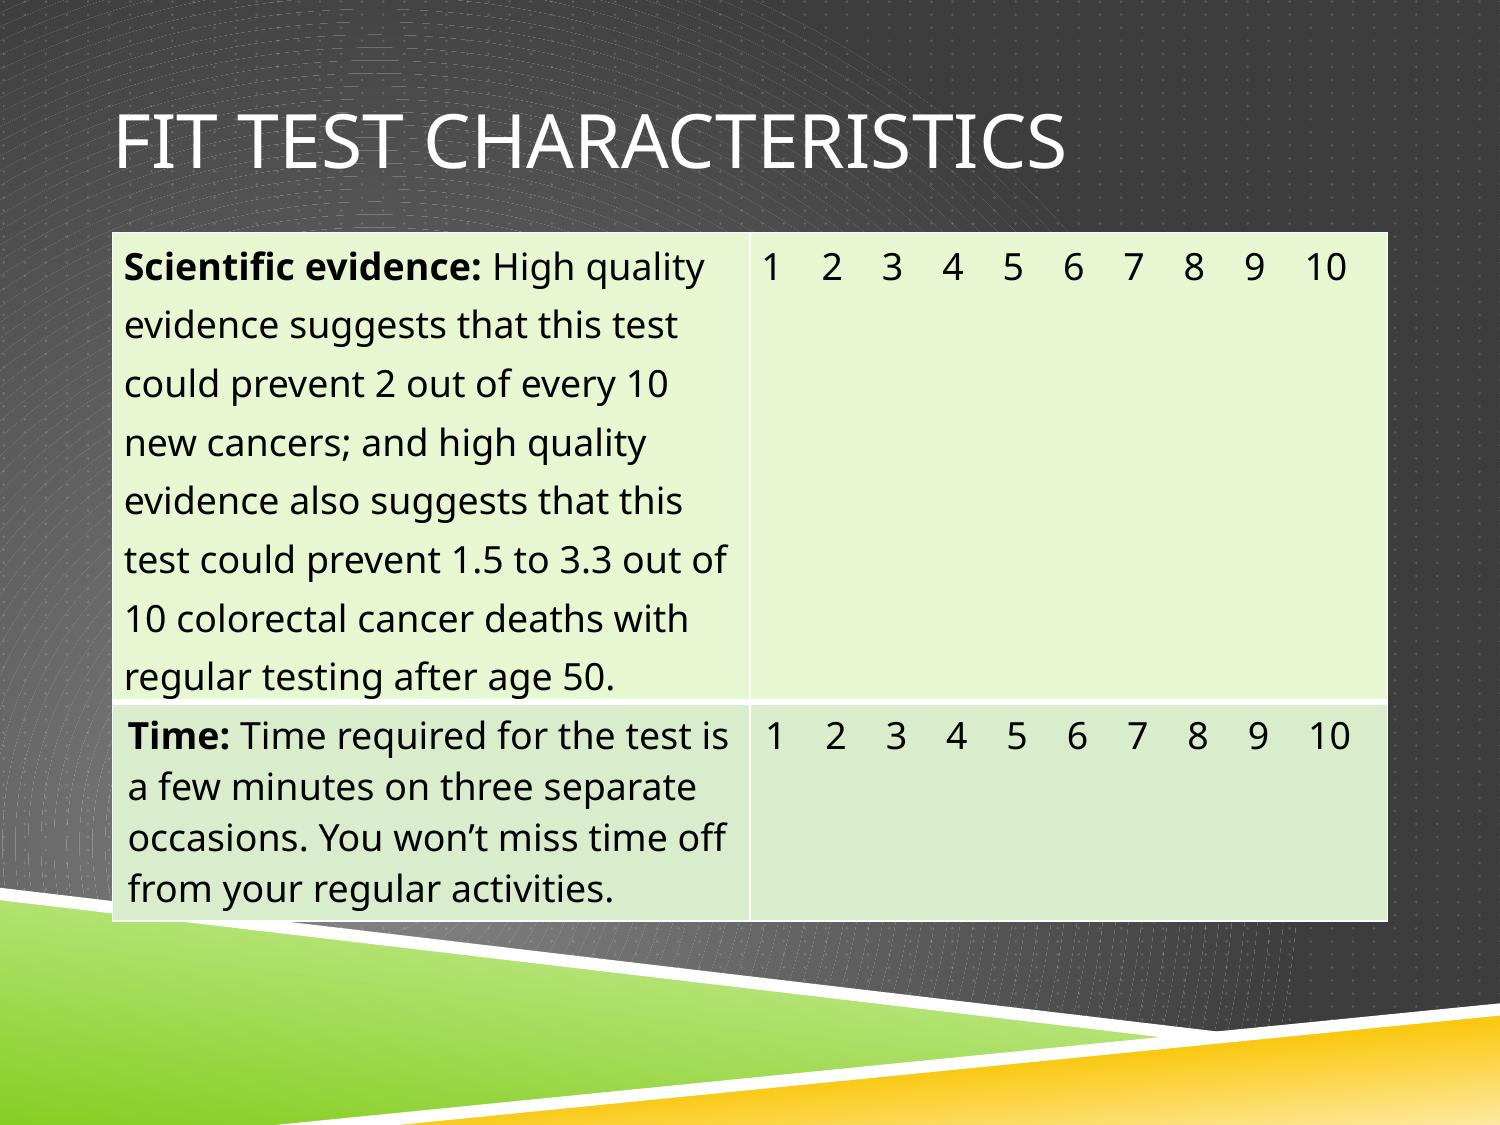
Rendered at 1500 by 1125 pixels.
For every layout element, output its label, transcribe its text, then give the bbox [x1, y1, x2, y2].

table_cell Time: Time required for the test is a few minutes on three separate occasions. You won’t miss time off from your regular activities. [113, 705, 749, 920]
table_header 1 2 3 4 5 6 7 8 9 10 [751, 233, 1387, 699]
table_header Scientific evidence: High quality evidence suggests that this test could prevent 2 out of every 10 new cancers; and high quality evidence also suggests that this test could prevent 1.5 to 3.3 out of 10 colorectal cancer deaths with regular testing after age 50. [113, 233, 749, 699]
table_cell 1 2 3 4 5 6 7 8 9 10 [751, 705, 1387, 920]
title FIT Test Characteristics [112, 45, 1388, 232]
